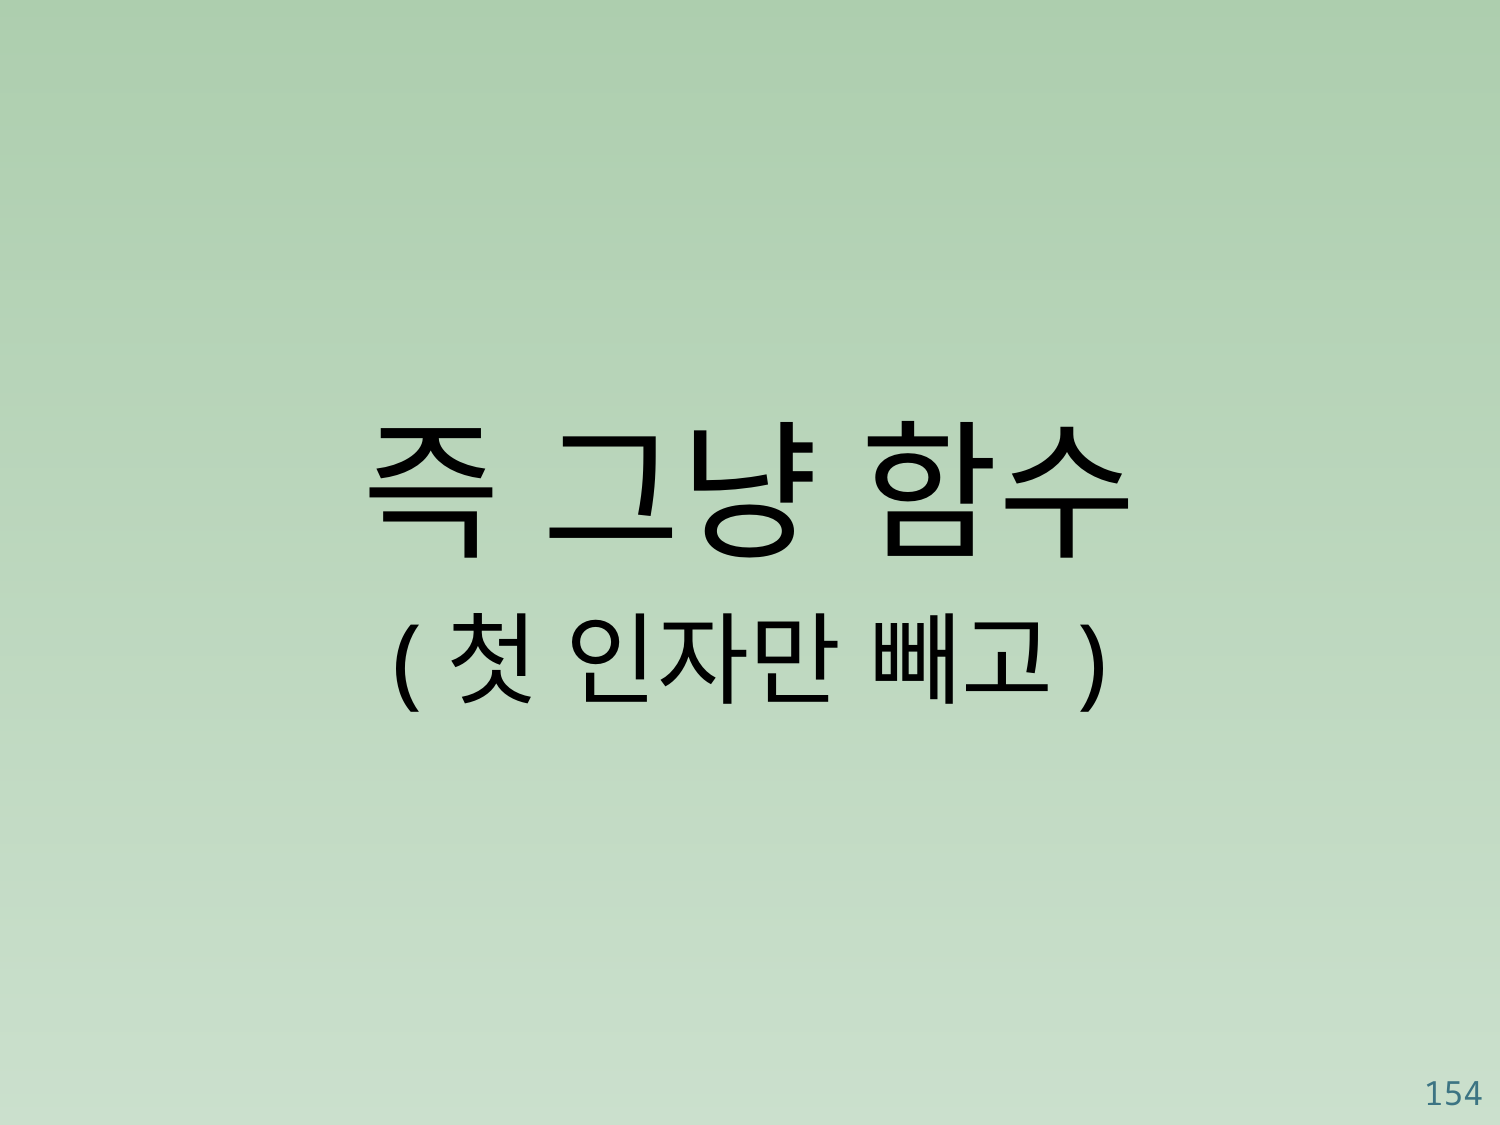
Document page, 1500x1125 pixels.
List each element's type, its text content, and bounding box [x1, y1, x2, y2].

slide_number 154 [1148, 1065, 1499, 1125]
subtitle 즉 그냥 함수 (첫 인자만 빼고) [70, 152, 1430, 961]
